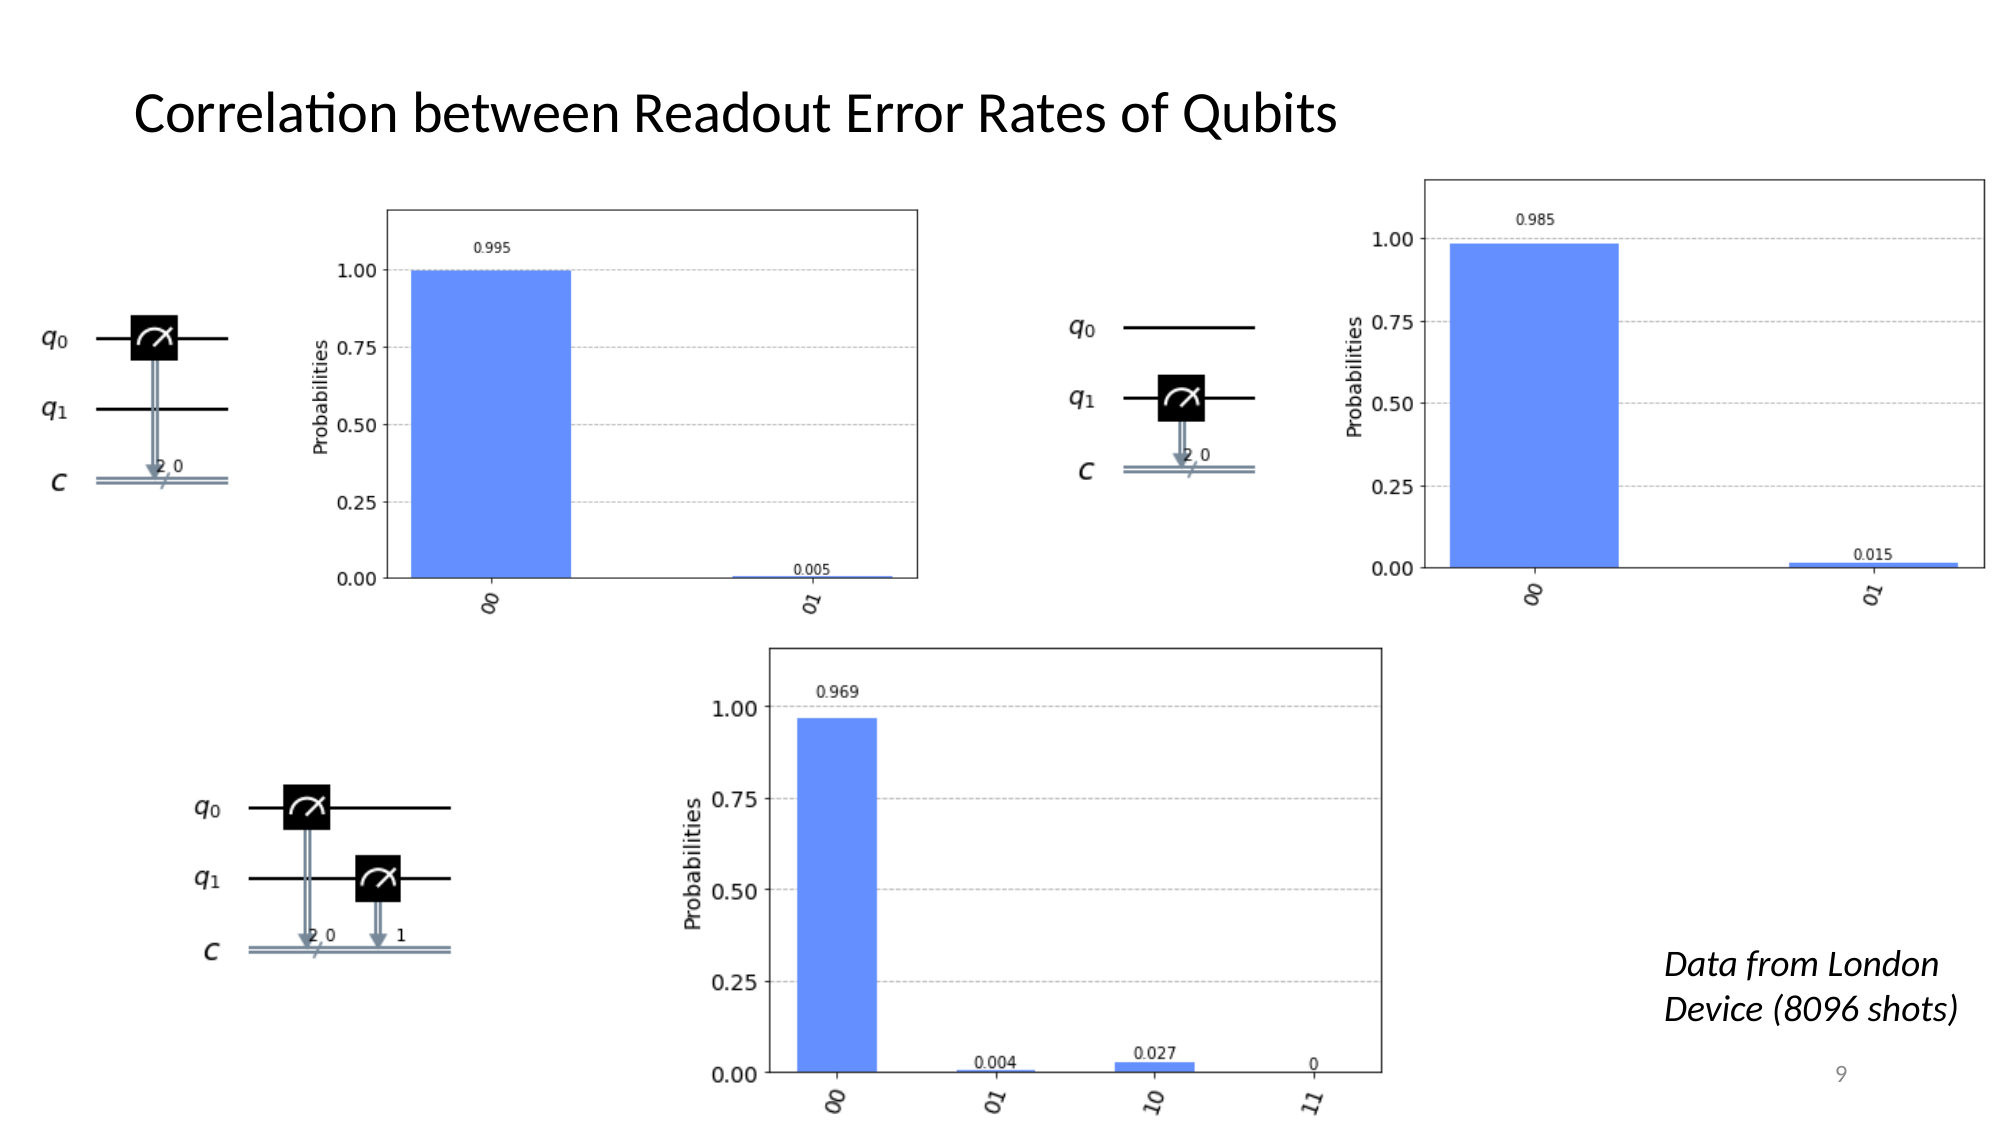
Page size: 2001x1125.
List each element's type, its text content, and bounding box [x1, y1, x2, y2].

text_box Data from London Device (8096 shots) [1649, 931, 2000, 1037]
picture [21, 145, 2000, 636]
slide_number 9 [1414, 1042, 1863, 1103]
picture [155, 744, 506, 1009]
picture [666, 637, 1414, 1125]
text_box Correlation between Readout Error Rates of Qubits [119, 67, 1354, 152]
